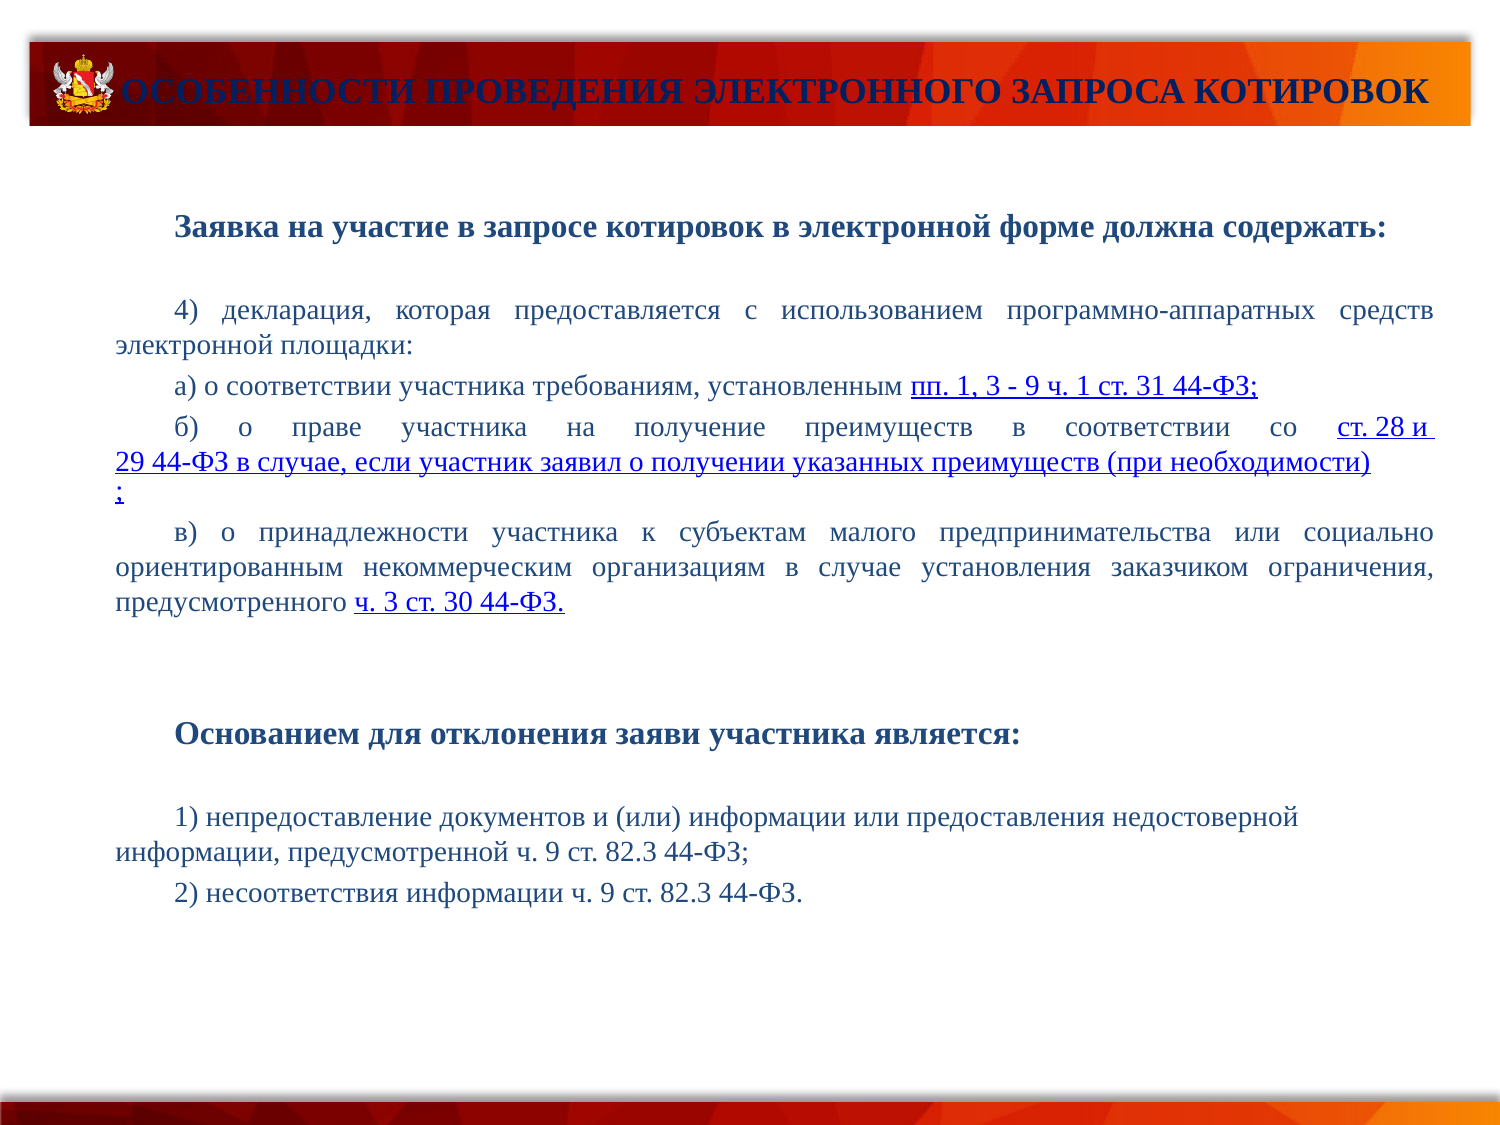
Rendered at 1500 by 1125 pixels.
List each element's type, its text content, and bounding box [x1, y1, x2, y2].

picture [0, 1102, 1500, 1125]
list Заявка на участие в запросе котировок в электронной форме должна содержать: 4) декларация, которая предоставляется с использованием программно-аппаратных средств электронной площадки: а) о соответствии участника требованиям, установленным пп. 1, 3 - 9 ч. 1 ст. 31 44-ФЗ; б) о праве участника на получение преимуществ в соответствии со ст. 28 и 29 44-ФЗ в случае, если участник заявил о получении указанных преимуществ (при необходимости); в) о принадлежности участника к субъектам малого предпринимательства или социально ориентированным некоммерческим организациям в случае установления заказчиком ограничения, предусмотренного ч. 3 ст. 30 44-ФЗ. Основанием для отклонения заяви участника является: 1) непредоставление документов и (или) информации или предоставления недостоверной информации, предусмотренной ч. 9 ст. 82.3 44-ФЗ; 2) несоответствия информации ч. 9 ст. 82.3 44-ФЗ. [100, 196, 1451, 939]
picture [29, 42, 1471, 126]
